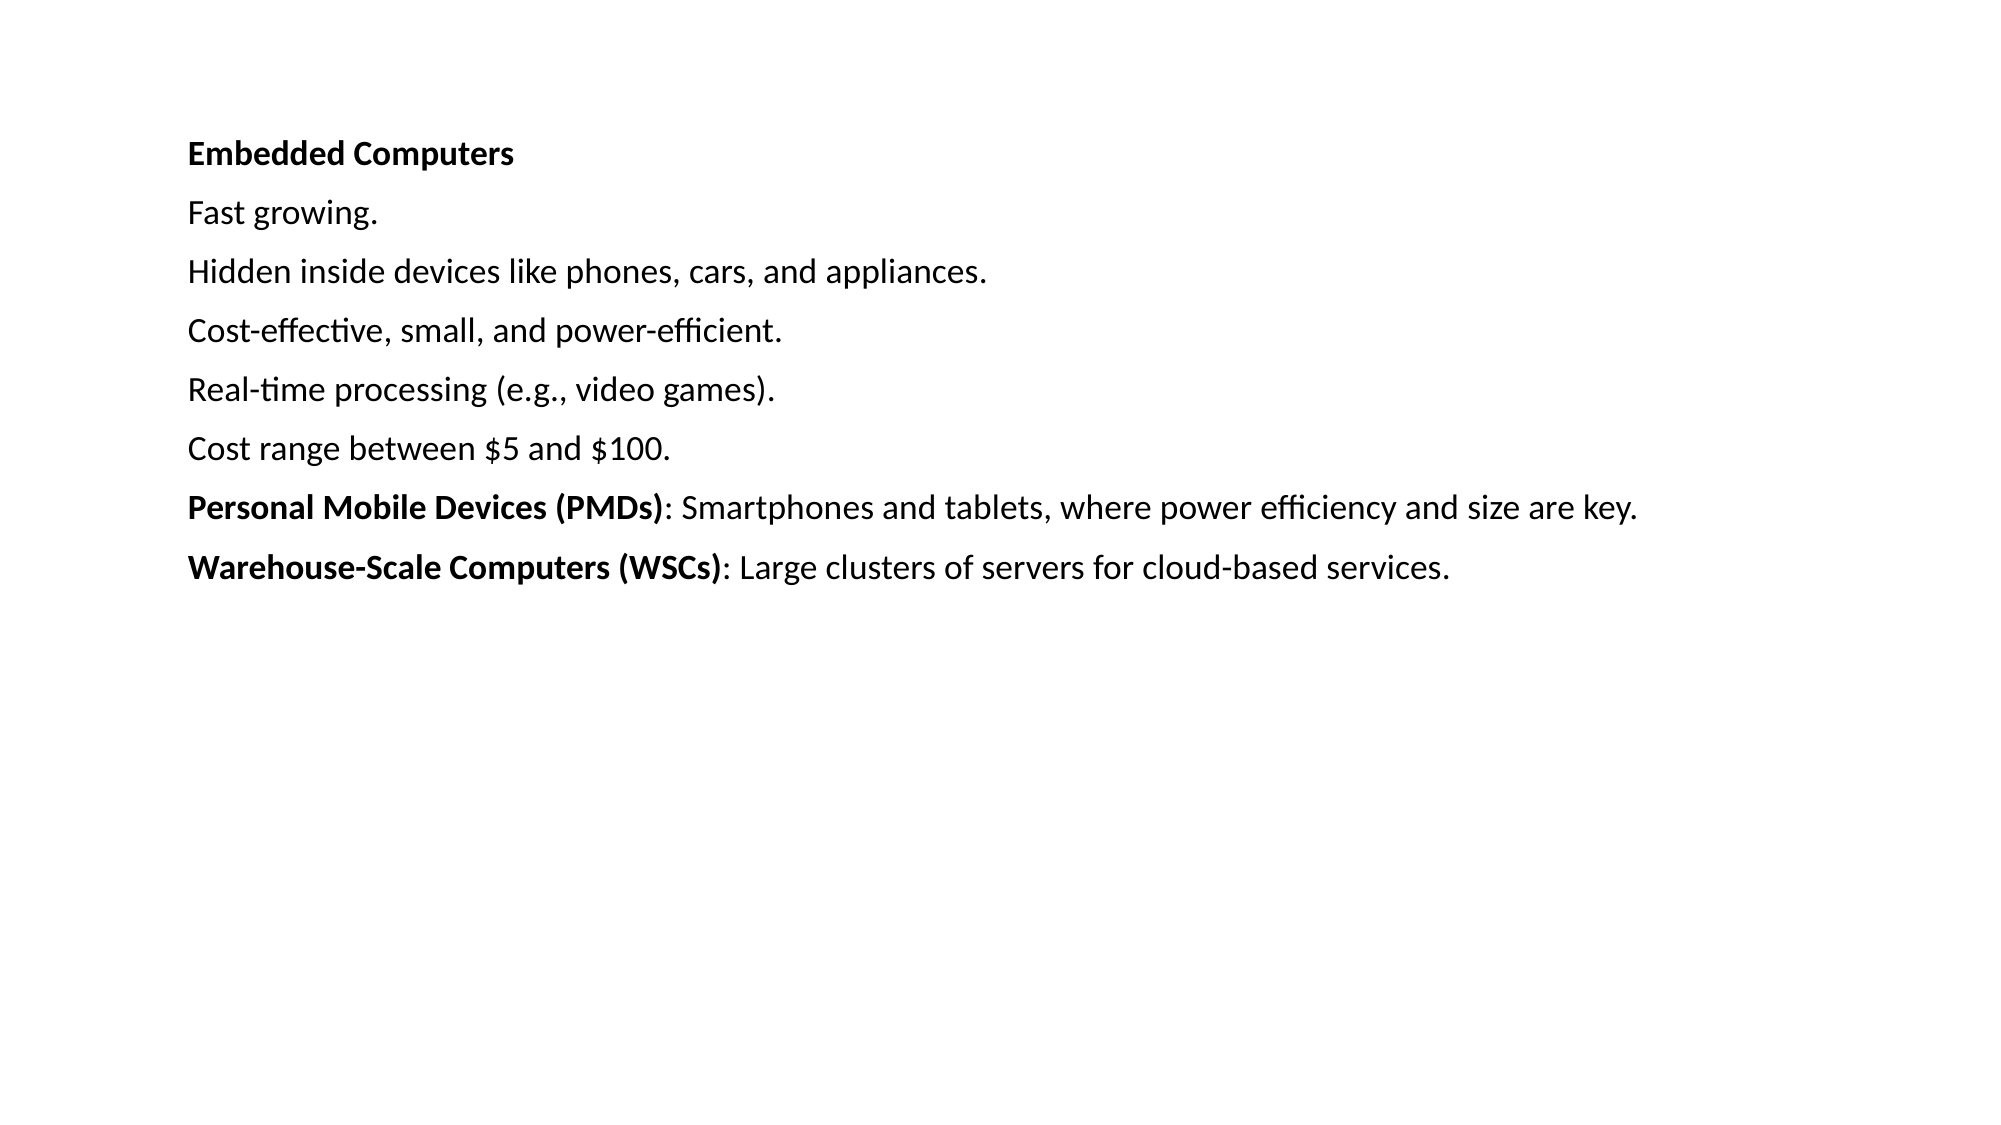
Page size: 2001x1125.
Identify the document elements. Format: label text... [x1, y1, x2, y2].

text_box Embedded Computers Fast growing. Hidden inside devices like phones, cars, and appliances. Cost-effective, small, and power-efficient. Real-time processing (e.g., video games). Cost range between $5 and $100. Personal Mobile Devices (PMDs): Smartphones and tablets, where power efficiency and size are key. Warehouse-Scale Computers (WSCs): Large clusters of servers for cloud-based services. [173, 127, 1804, 938]
